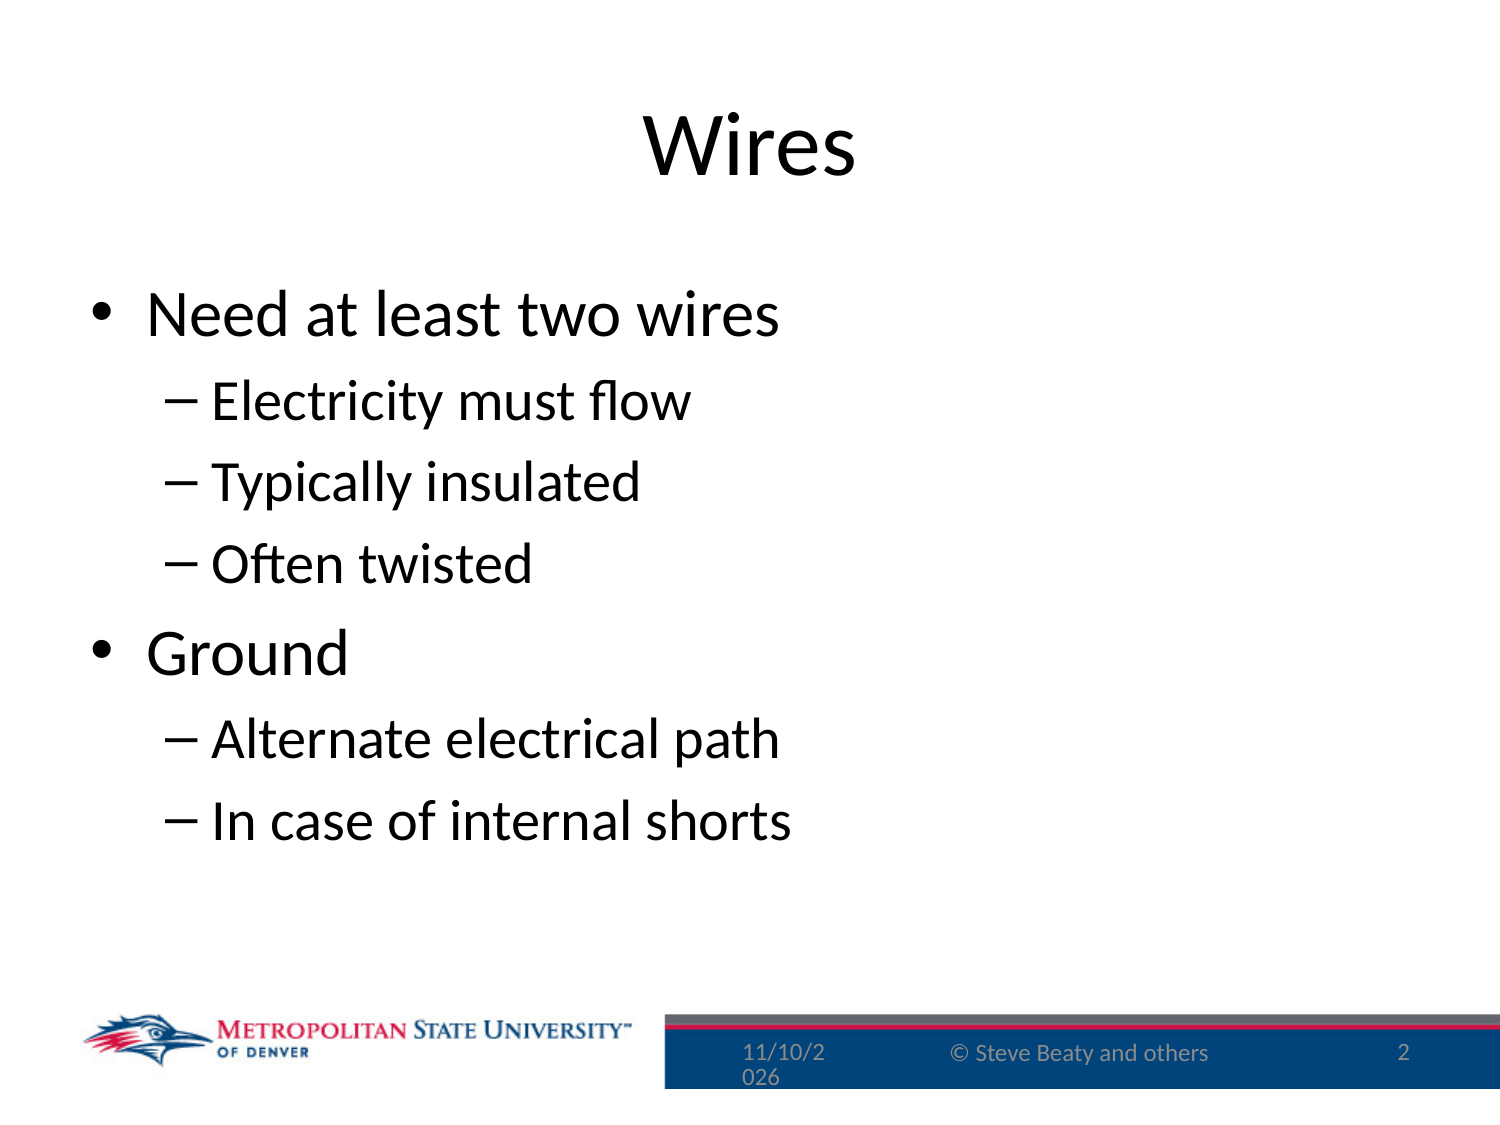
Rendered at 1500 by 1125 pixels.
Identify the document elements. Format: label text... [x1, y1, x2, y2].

picture [44, 1012, 1500, 1089]
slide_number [727, 1020, 842, 1081]
slide_number 2 [1316, 1020, 1425, 1081]
title Wires [75, 45, 1425, 233]
footer © Steve Beaty and others [841, 1021, 1317, 1082]
list Need at least two wires Electricity must flow Typically insulated Often twisted Ground Alternate electrical path In case of internal shorts [75, 262, 1425, 1005]
